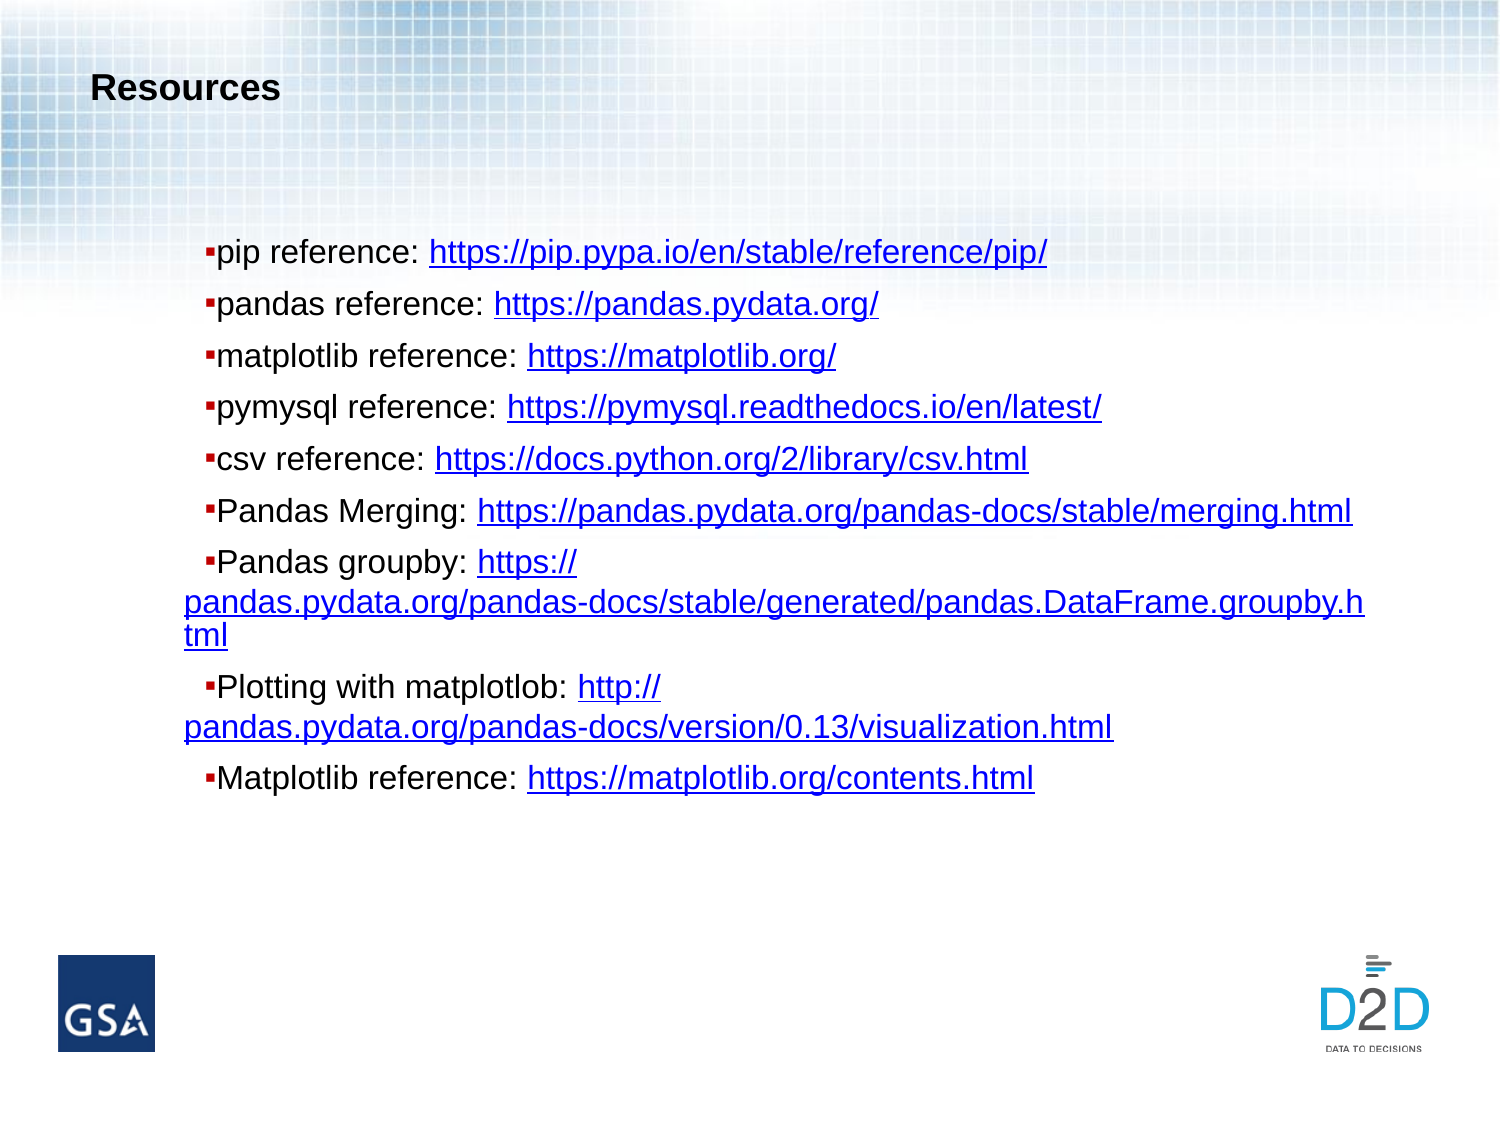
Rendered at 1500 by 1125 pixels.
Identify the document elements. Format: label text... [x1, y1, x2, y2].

list pip reference: https://pip.pypa.io/en/stable/reference/pip/ pandas reference: https://pandas.pydata.org/ matplotlib reference: https://matplotlib.org/ pymysql reference: https://pymysql.readthedocs.io/en/latest/ csv reference: https://docs.python.org/2/library/csv.html Pandas Merging: https://pandas.pydata.org/pandas-docs/stable/merging.html Pandas groupby: https://pandas.pydata.org/pandas-docs/stable/generated/pandas.DataFrame.groupby.html Plotting with matplotlob: http://pandas.pydata.org/pandas-docs/version/0.13/visualization.html Matplotlib reference: https://matplotlib.org/contents.html [112, 164, 1388, 939]
picture [58, 955, 155, 1052]
picture [0, 0, 1500, 539]
title Resources [75, 30, 1425, 141]
picture [1310, 955, 1440, 1052]
